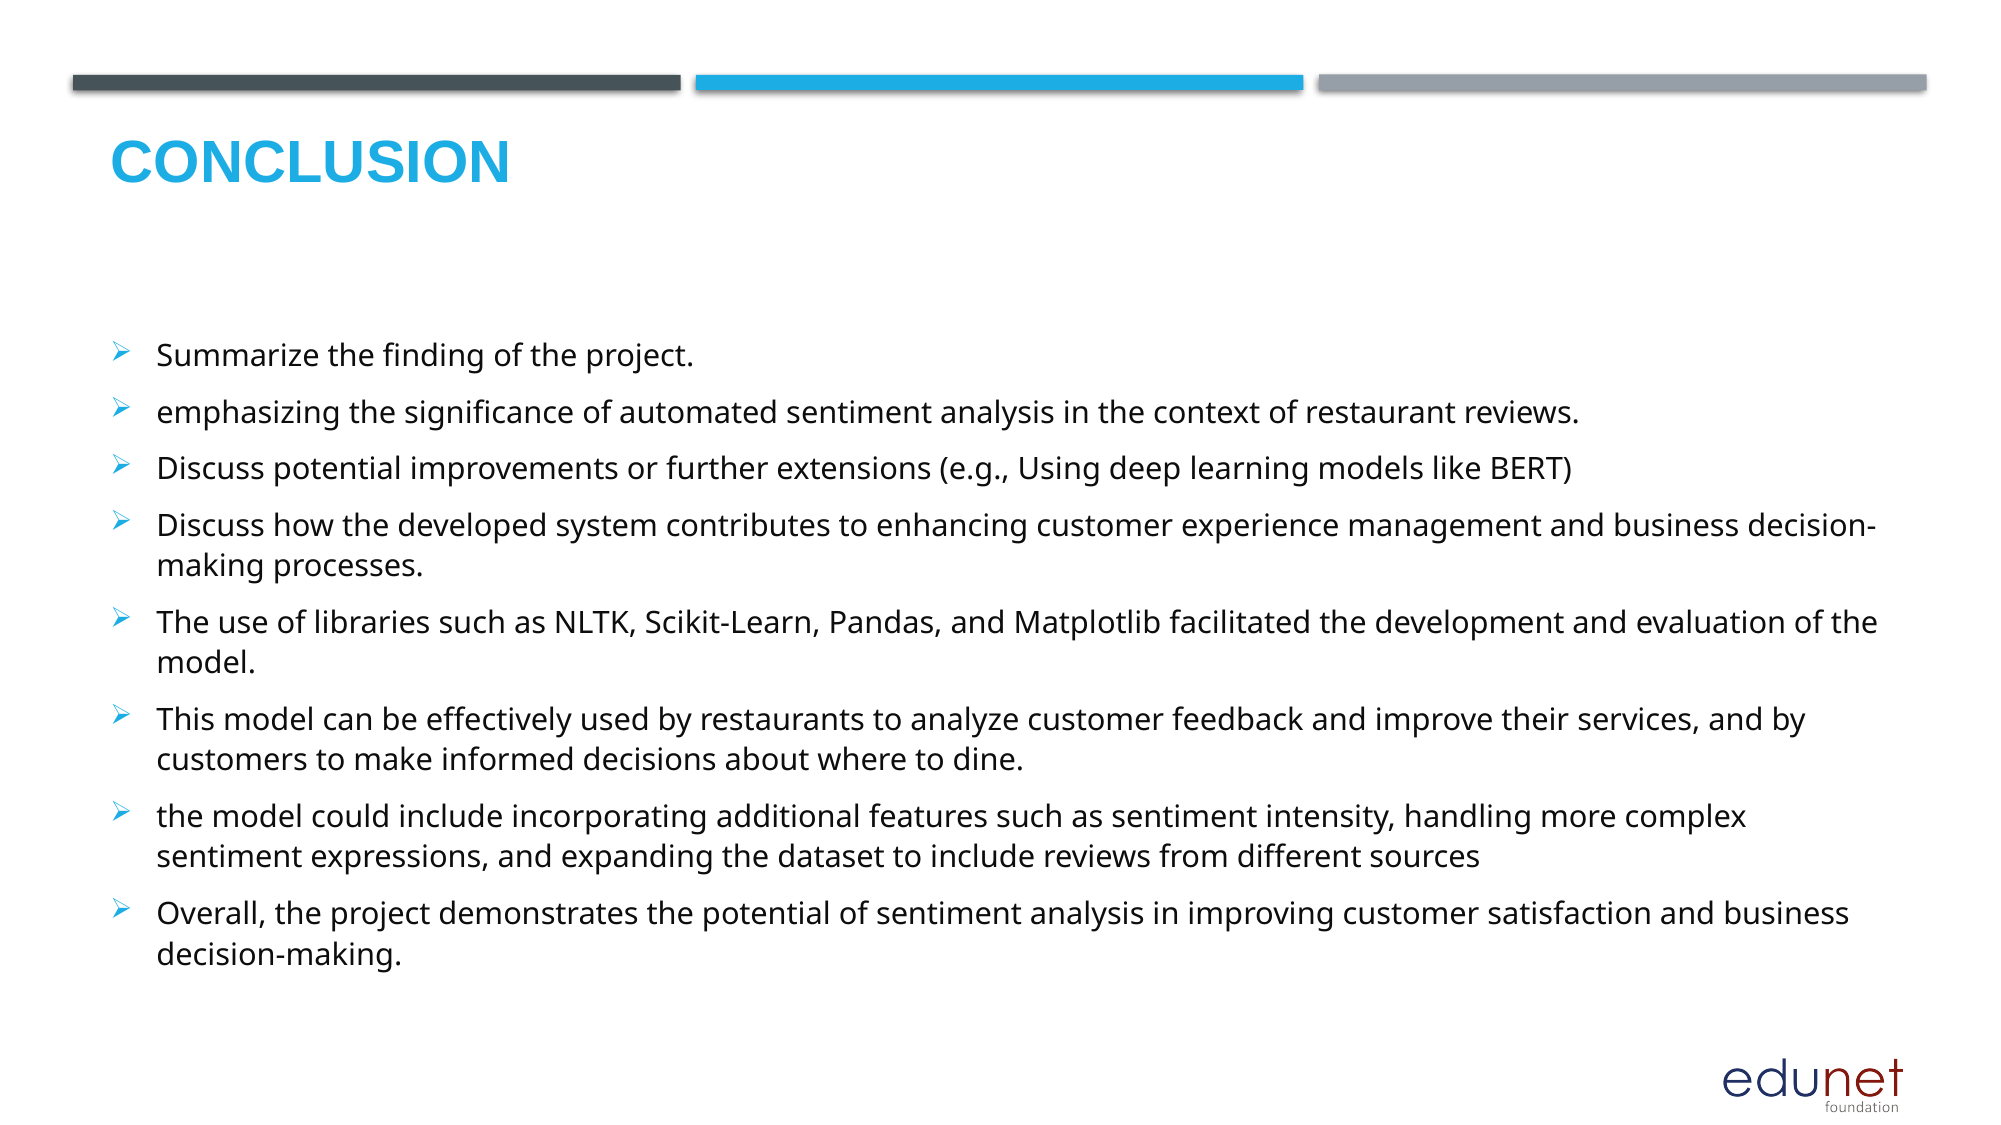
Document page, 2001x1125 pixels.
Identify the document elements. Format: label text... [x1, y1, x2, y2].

title Conclusion [95, 115, 1905, 203]
picture [1719, 1056, 1905, 1116]
list Summarize the finding of the project. emphasizing the significance of automated sentiment analysis in the context of restaurant reviews. Discuss potential improvements or further extensions (e.g., Using deep learning models like BERT) Discuss how the developed system contributes to enhancing customer experience management and business decision-making processes. The use of libraries such as NLTK, Scikit-Learn, Pandas, and Matplotlib facilitated the development and evaluation of the model. This model can be effectively used by restaurants to analyze customer feedback and improve their services, and by customers to make informed decisions about where to dine. the model could include incorporating additional features such as sentiment intensity, handling more complex sentiment expressions, and expanding the dataset to include reviews from different sources Overall, the project demonstrates the potential of sentiment analysis in improving customer satisfaction and business decision-making. [95, 213, 1905, 981]
